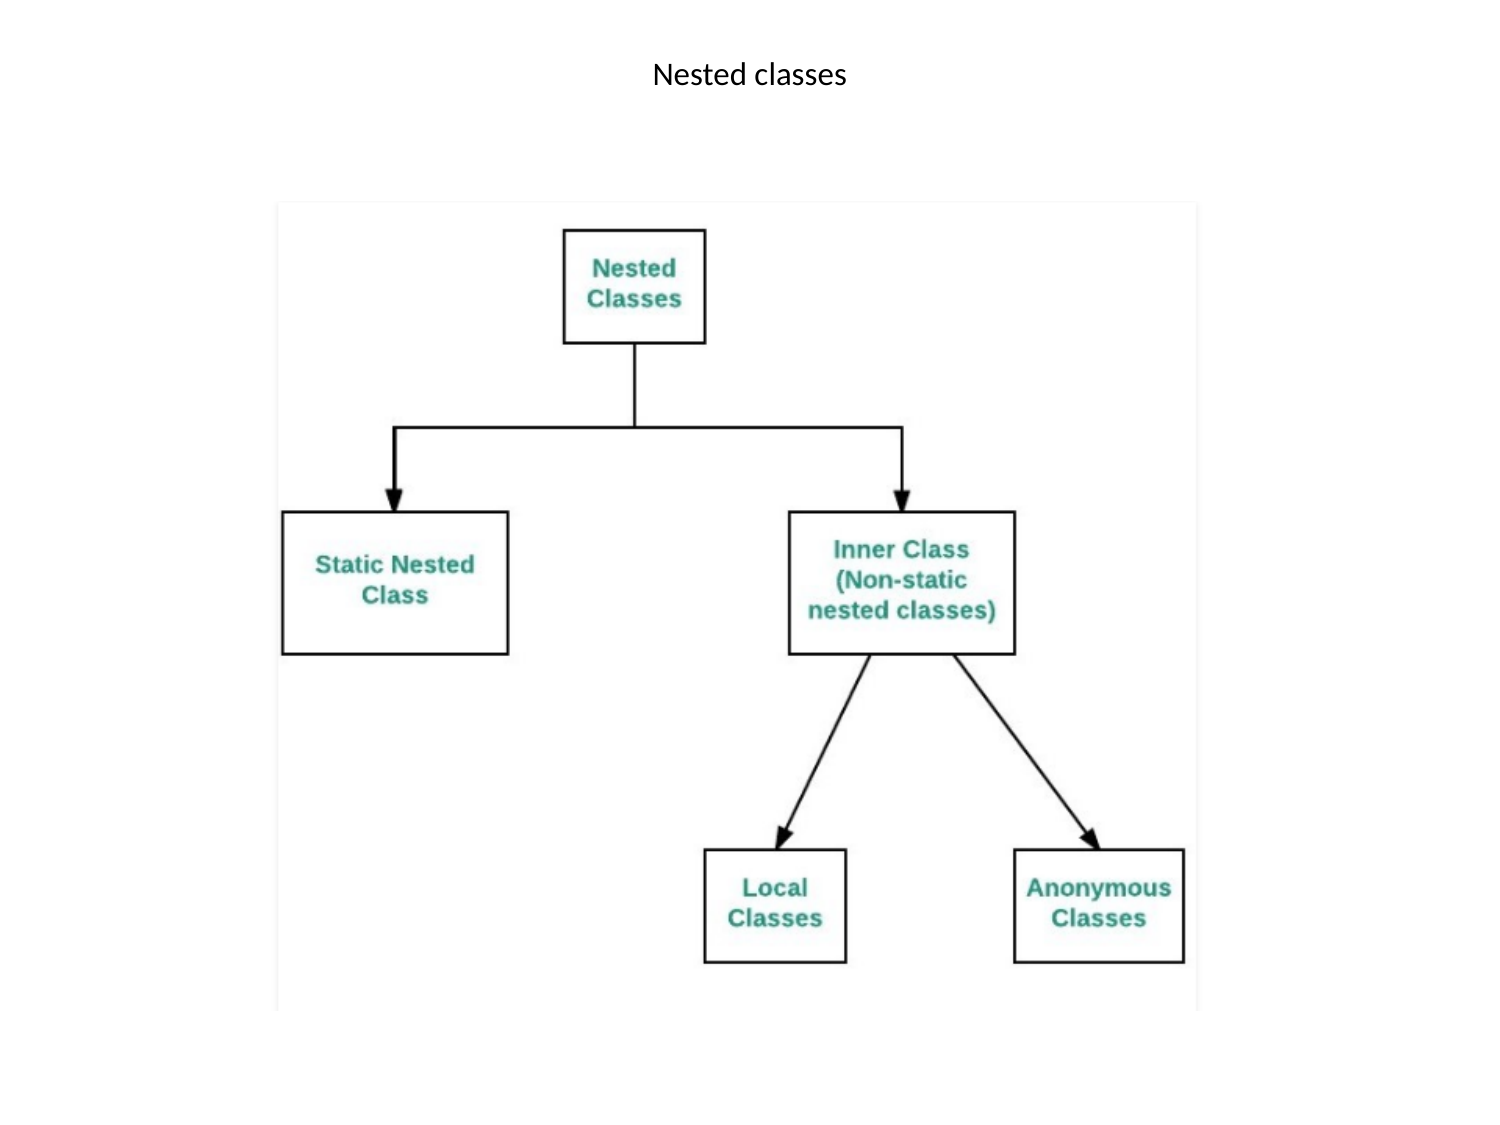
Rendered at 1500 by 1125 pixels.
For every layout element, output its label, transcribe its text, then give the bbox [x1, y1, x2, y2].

title Nested classes [75, 45, 1425, 100]
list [251, 201, 1248, 1012]
